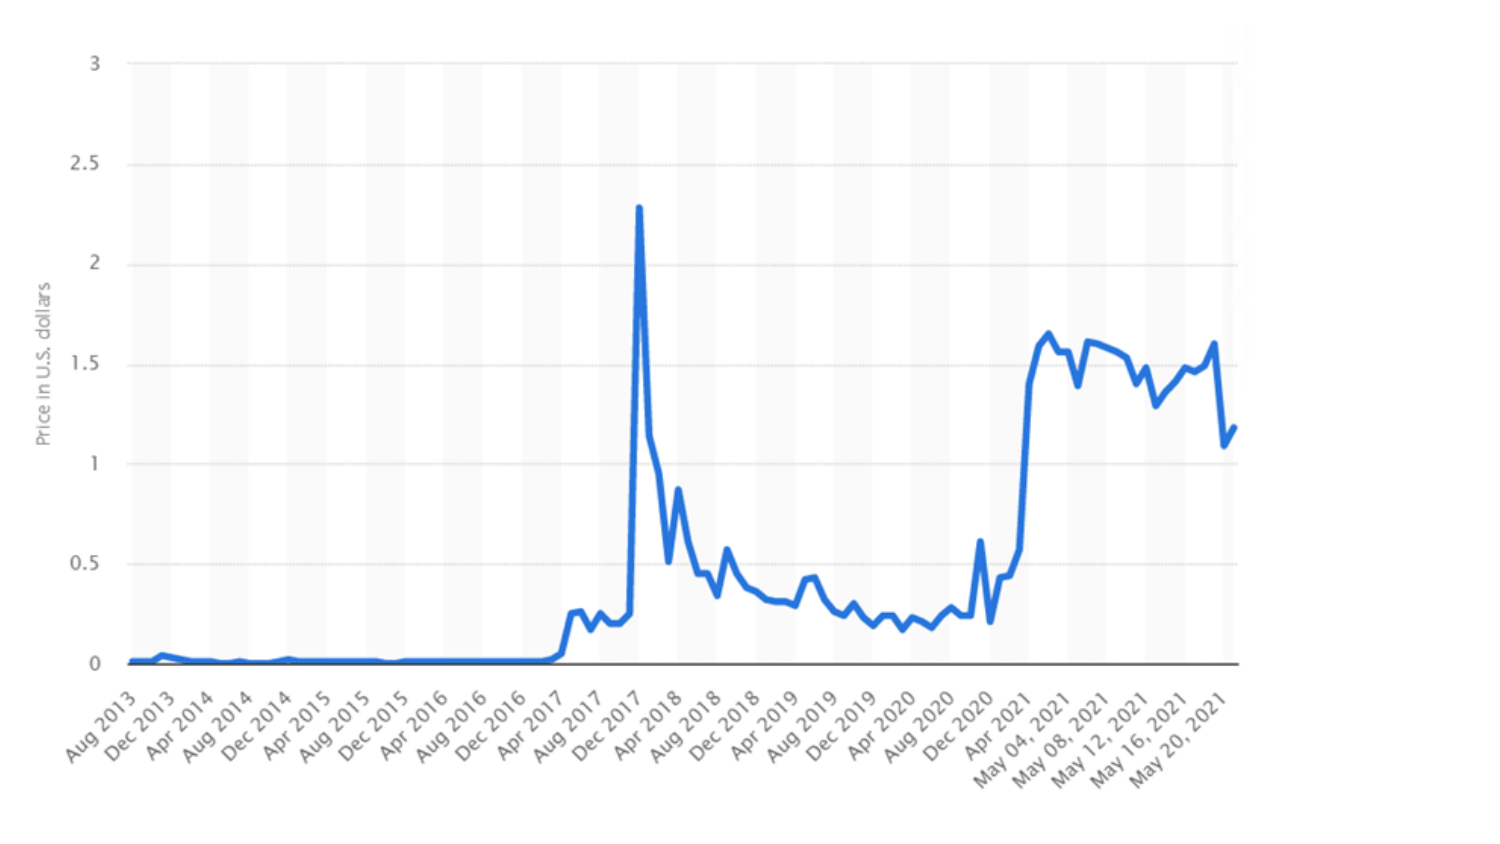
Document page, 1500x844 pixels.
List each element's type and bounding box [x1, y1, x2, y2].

picture [24, 24, 1249, 819]
